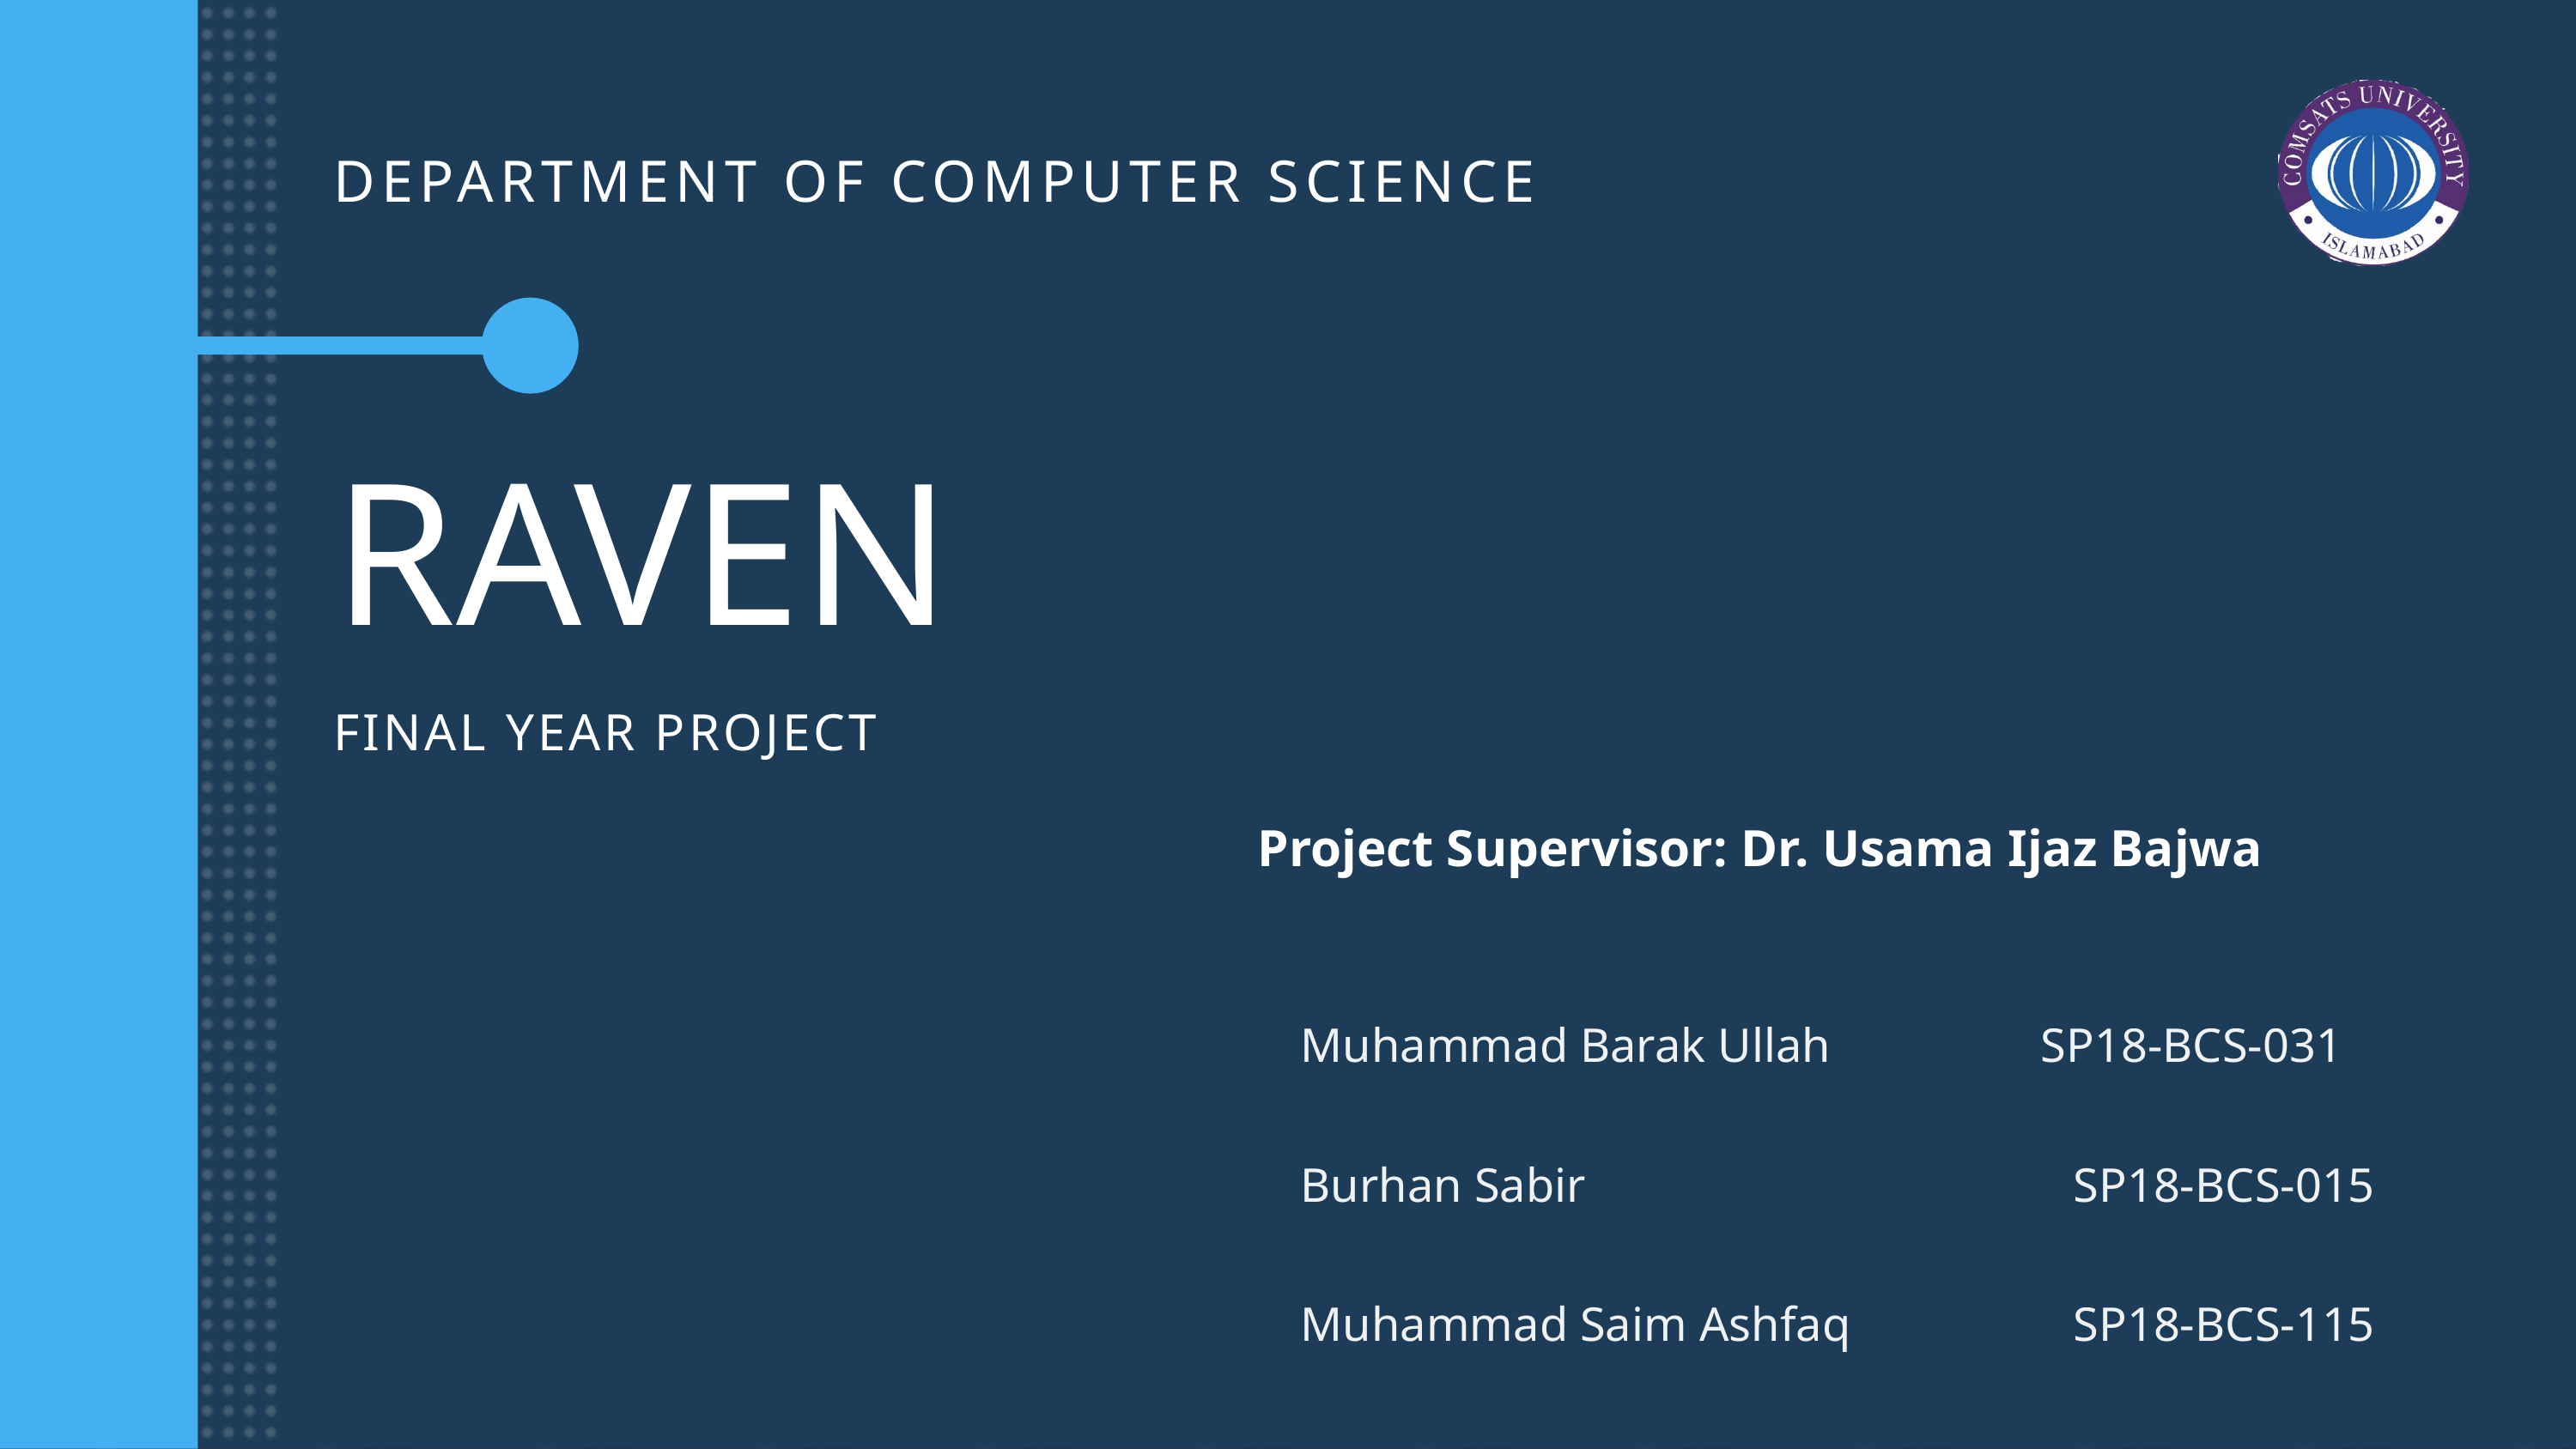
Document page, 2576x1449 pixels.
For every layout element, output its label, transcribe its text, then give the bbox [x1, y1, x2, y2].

text_box RAVEN FINAL YEAR PROJECT [586, 423, 1030, 761]
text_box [0, 0, 580, 1449]
picture [2278, 80, 2470, 267]
text_box Muhammad Barak Ullah SP18-BCS-031 Burhan Sabir SP18-BCS-015 Muhammad Saim Ashfaq SP18-BCS-115 [1287, 925, 2487, 1357]
title DEPARTMENT OF COMPUTER SCIENCE [586, 142, 1643, 387]
text_box Project Supervisor: Dr. Usama Ijaz Bajwa [1244, 809, 2444, 883]
